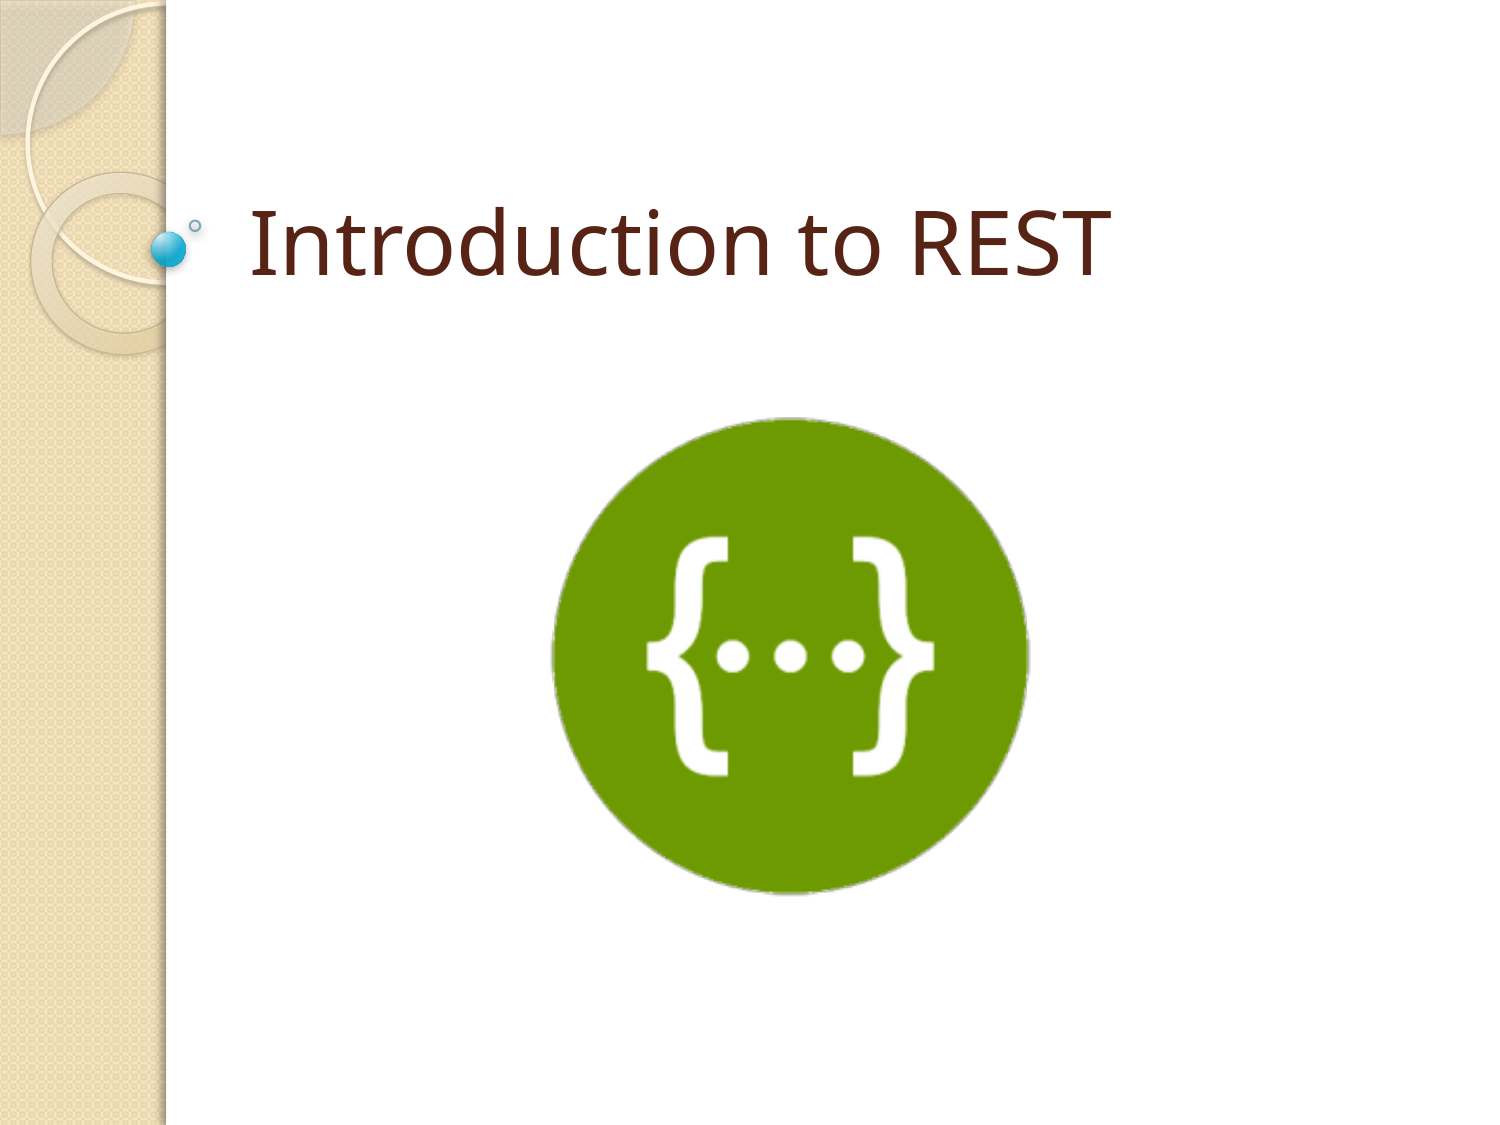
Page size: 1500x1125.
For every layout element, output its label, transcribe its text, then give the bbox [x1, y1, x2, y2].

title Introduction to REST [234, 59, 1450, 301]
picture [477, 408, 1104, 907]
